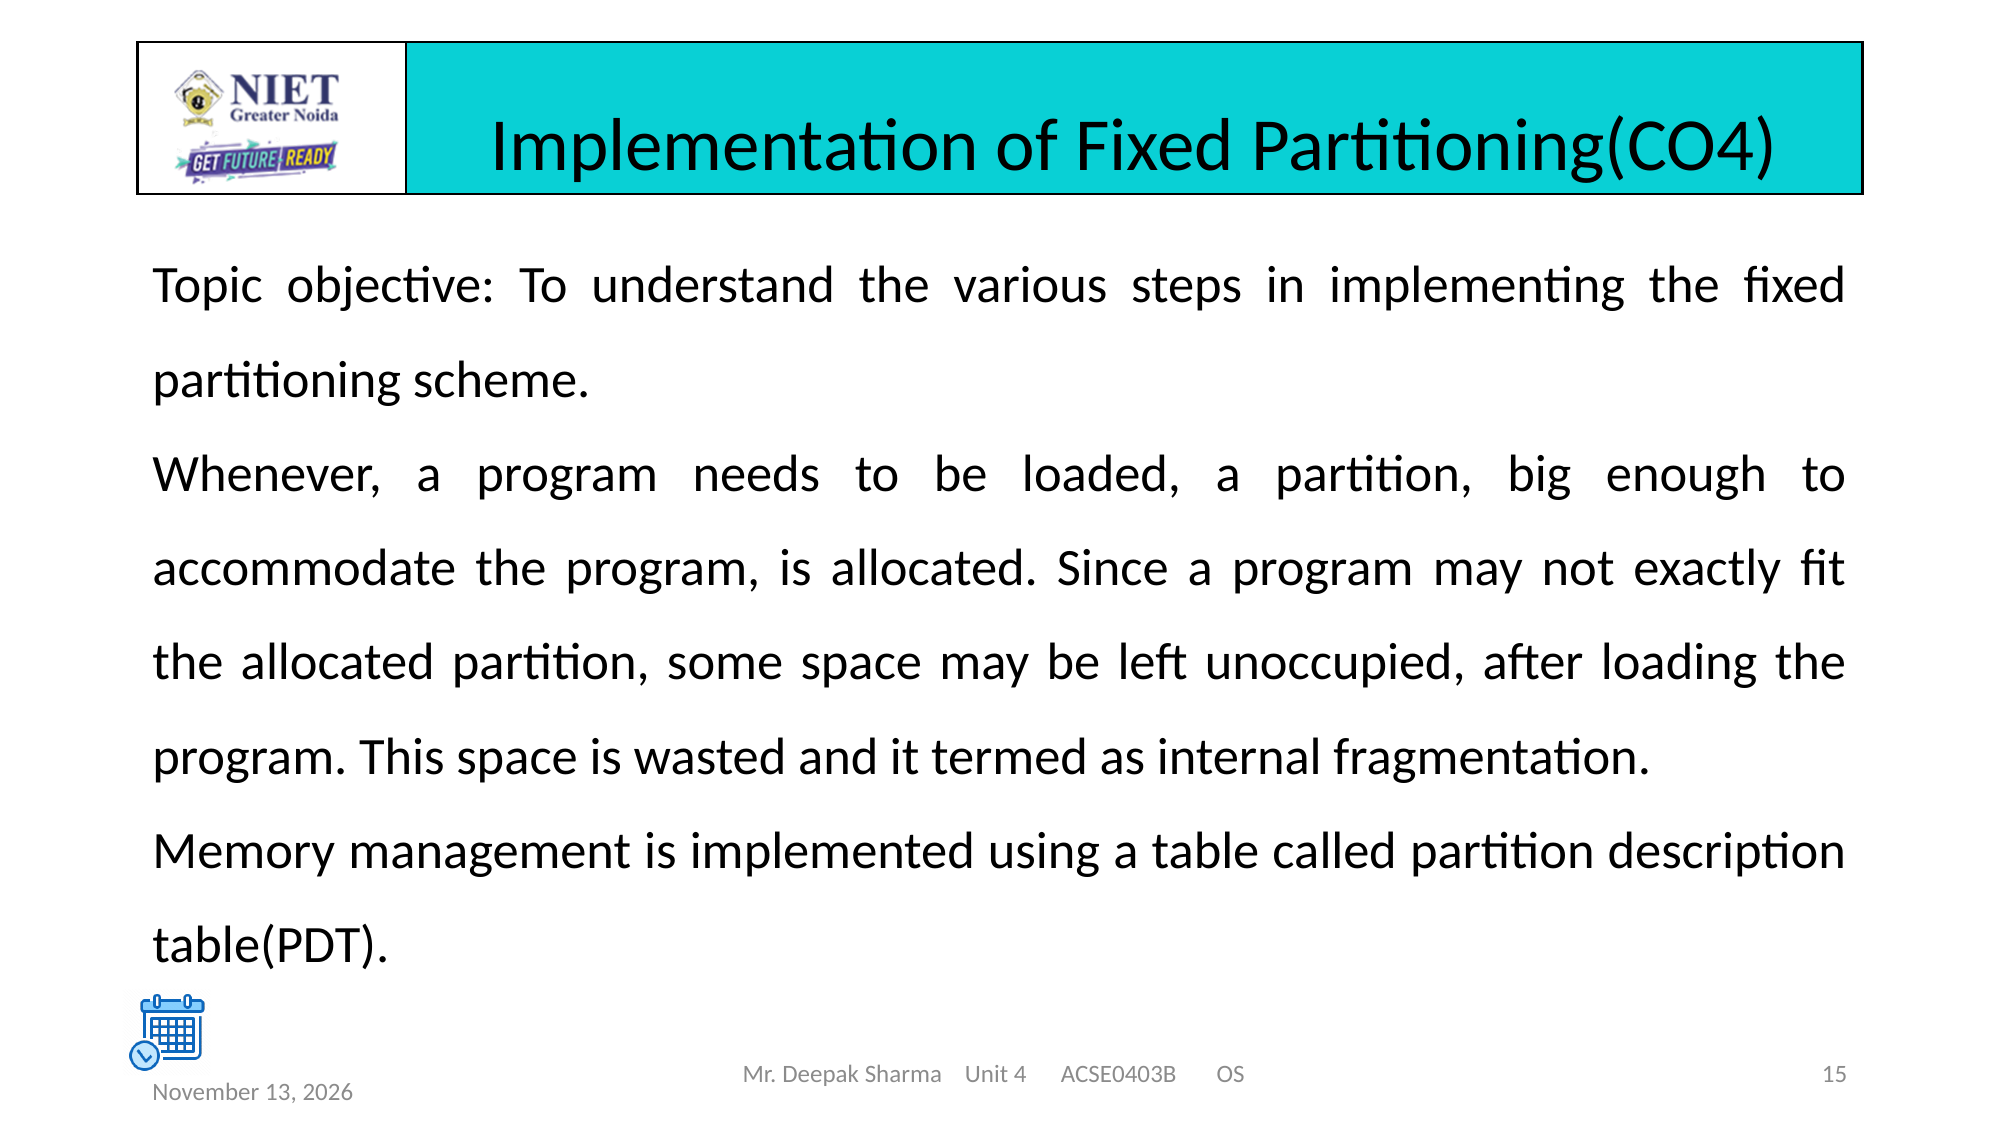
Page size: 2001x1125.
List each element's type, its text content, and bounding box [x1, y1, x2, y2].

picture [122, 988, 211, 1076]
text_box [136, 41, 405, 195]
list Topic objective: To understand the various steps in implementing the fixed partitioning scheme. Whenever, a program needs to be loaded, a partition, big enough to accommodate the program, is allocated. Since a program may not exactly fit the allocated partition, some space may be left unoccupied, after loading the program. This space is wasted and it termed as internal fragmentation. Memory management is implemented using a table called partition description table(PDT). [137, 211, 1863, 993]
slide_number 15 [1412, 1042, 1863, 1103]
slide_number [137, 1068, 588, 1112]
picture [137, 59, 375, 194]
footer Mr. Deepak Sharma Unit 4 ACSE0403B OS [662, 1042, 1338, 1103]
text_box Implementation of Fixed Partitioning(CO4) [405, 41, 1864, 195]
